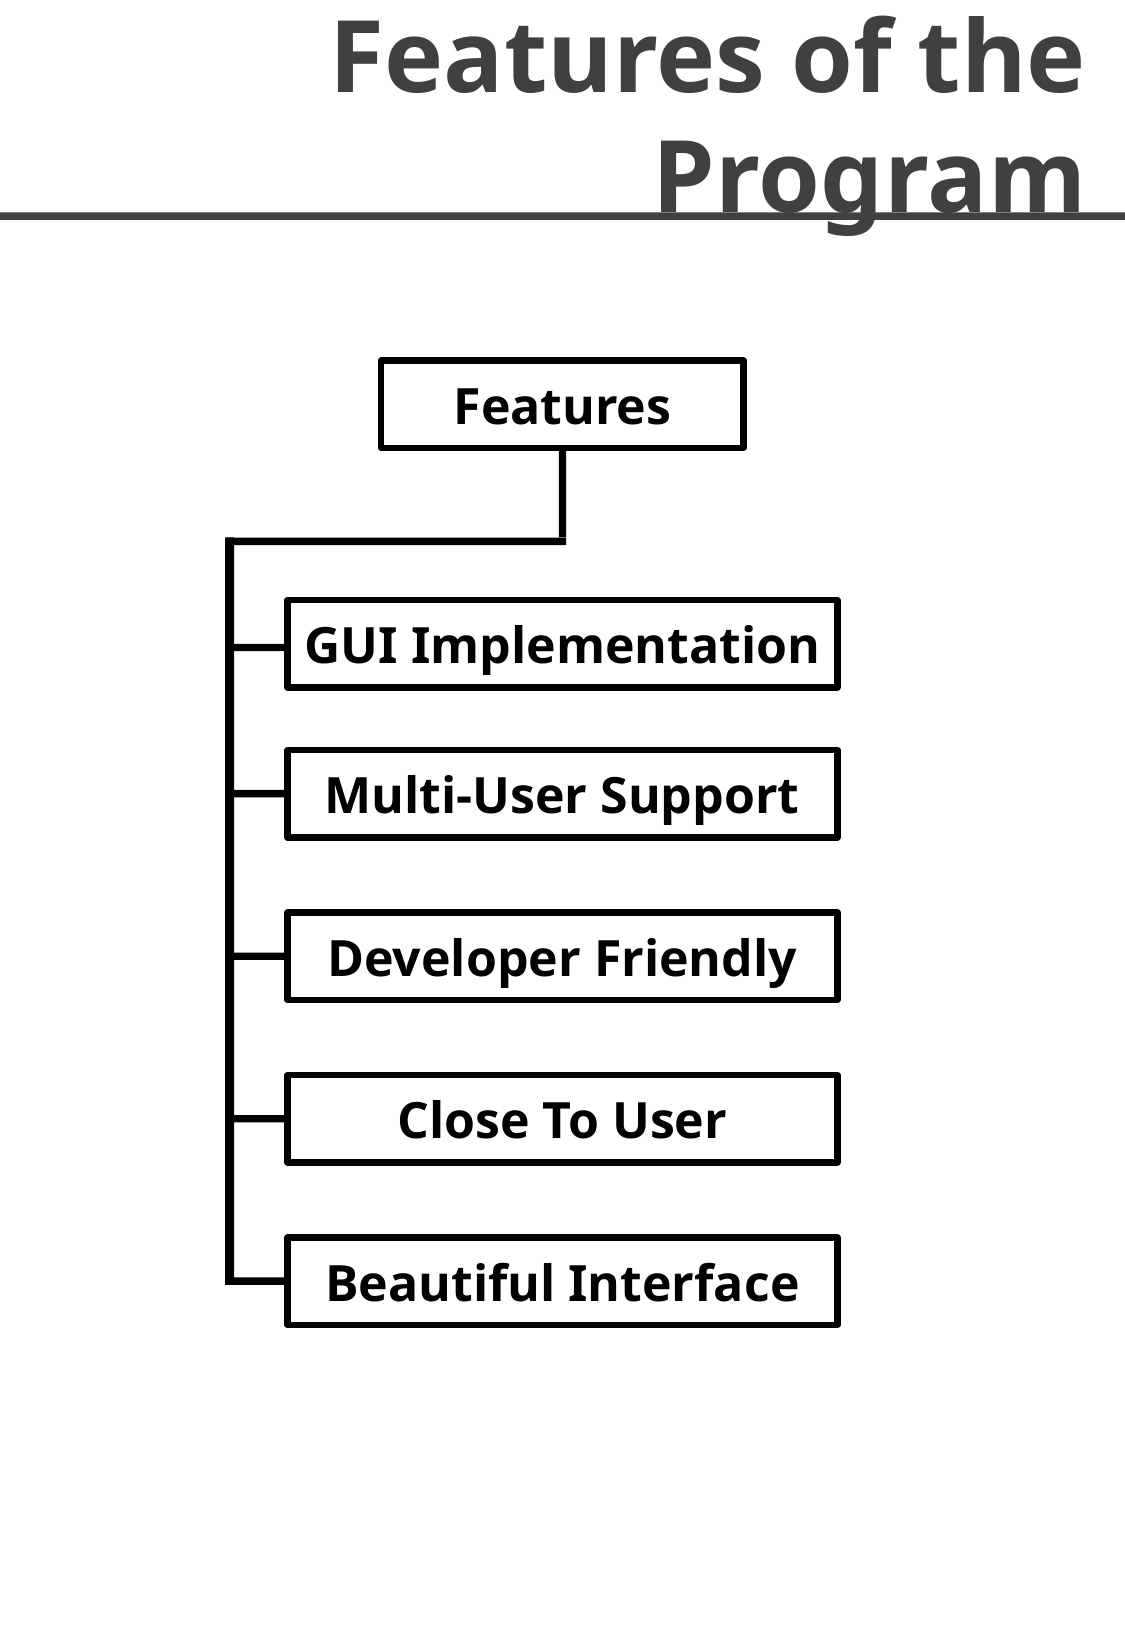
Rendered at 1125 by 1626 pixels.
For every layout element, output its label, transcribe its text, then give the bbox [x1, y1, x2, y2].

text_box [232, 1275, 290, 1287]
text_box Multi-User Support [285, 748, 839, 839]
text_box Features [379, 358, 746, 450]
text_box [557, 446, 568, 536]
text_box [232, 642, 290, 653]
text_box Developer Friendly [285, 910, 839, 1002]
text_box [227, 536, 568, 547]
text_box [0, 210, 1125, 222]
text_box GUI Implementation [285, 598, 839, 689]
text_box [232, 788, 290, 800]
text_box Close To User [285, 1073, 839, 1164]
text_box Features of the Program [199, 23, 1104, 202]
text_box [223, 535, 236, 1287]
text_box Beautiful Interface [285, 1235, 839, 1327]
text_box [230, 1113, 288, 1125]
text_box [232, 950, 290, 962]
